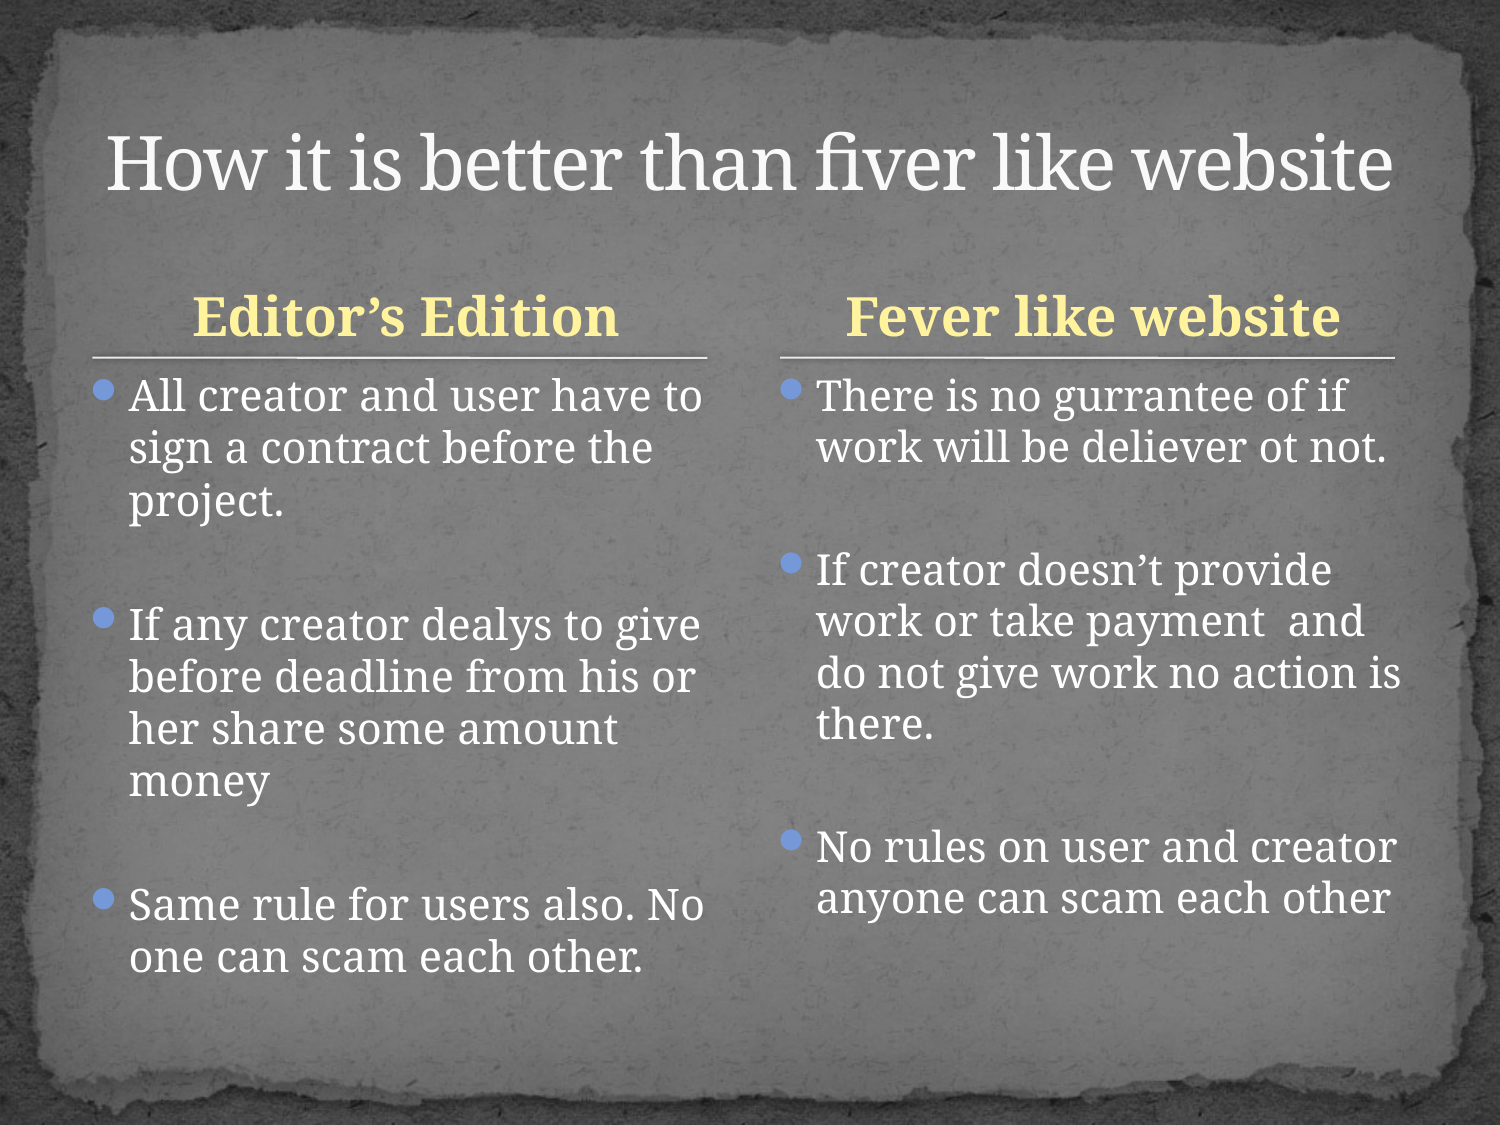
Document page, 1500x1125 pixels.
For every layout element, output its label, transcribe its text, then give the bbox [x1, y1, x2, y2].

list There is no gurrantee of if work will be deliever ot not. If creator doesn’t provide work or take payment and do not give work no action is there. No rules on user and creator anyone can scam each other [762, 361, 1426, 1004]
list All creator and user have to sign a contract before the project. If any creator dealys to give before deadline from his or her share some amount money Same rule for users also. No one can scam each other. [75, 361, 738, 1004]
list Editor’s Edition [73, 228, 740, 357]
list Fever like website [760, 228, 1427, 357]
title How it is better than fiver like website [74, 25, 1425, 213]
